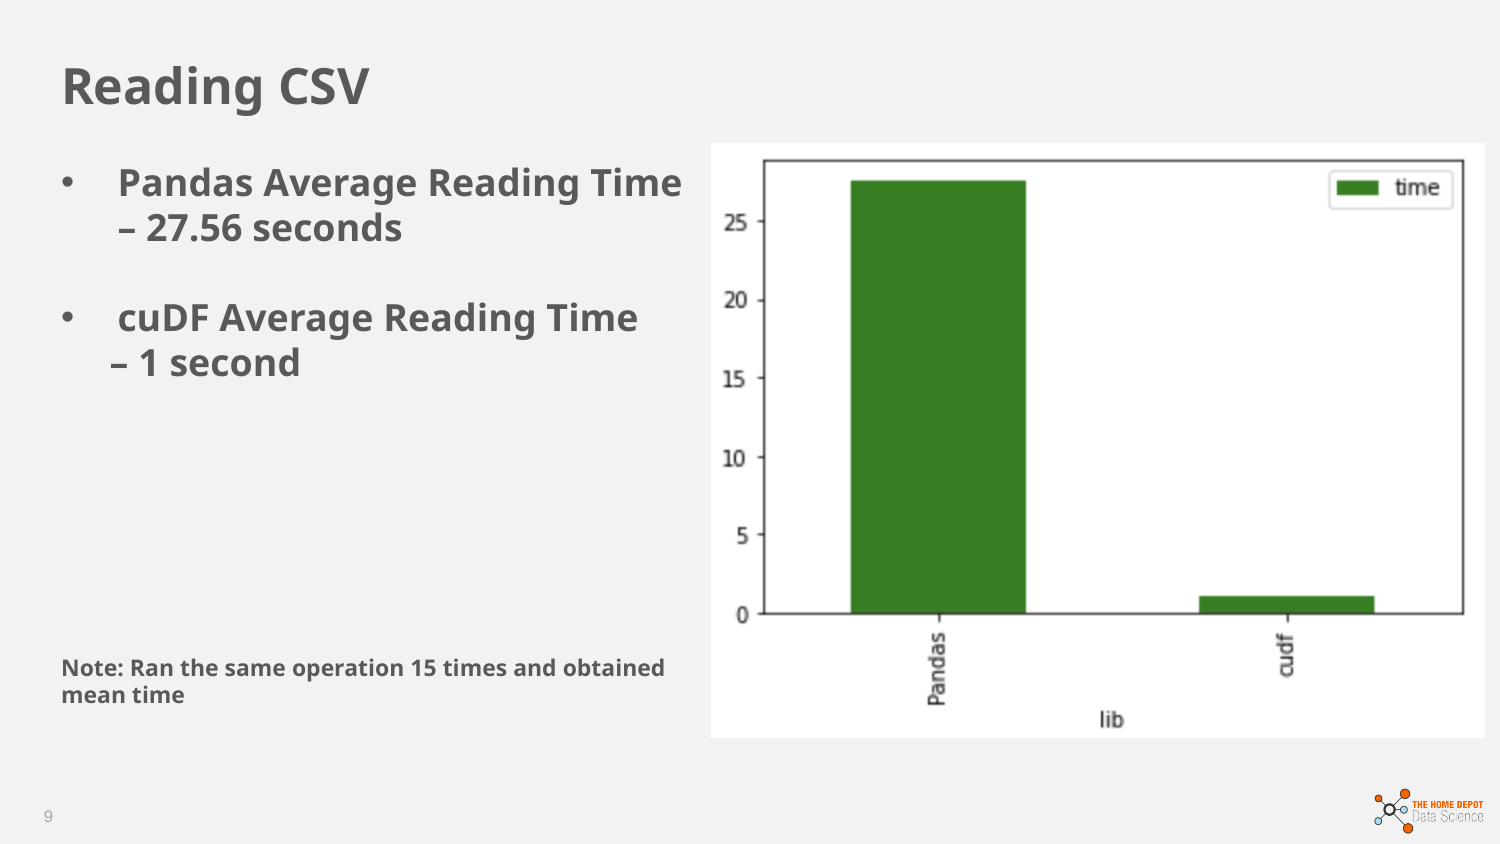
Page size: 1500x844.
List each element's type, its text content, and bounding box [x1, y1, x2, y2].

picture [1359, 776, 1500, 844]
text_box Pandas Average Reading Time – 27.56 seconds cuDF Average Reading Time – 1 second Note: Ran the same operation 15 times and obtained mean time [46, 143, 709, 738]
picture [710, 143, 1485, 738]
subtitle Reading CSV [46, 39, 1179, 116]
